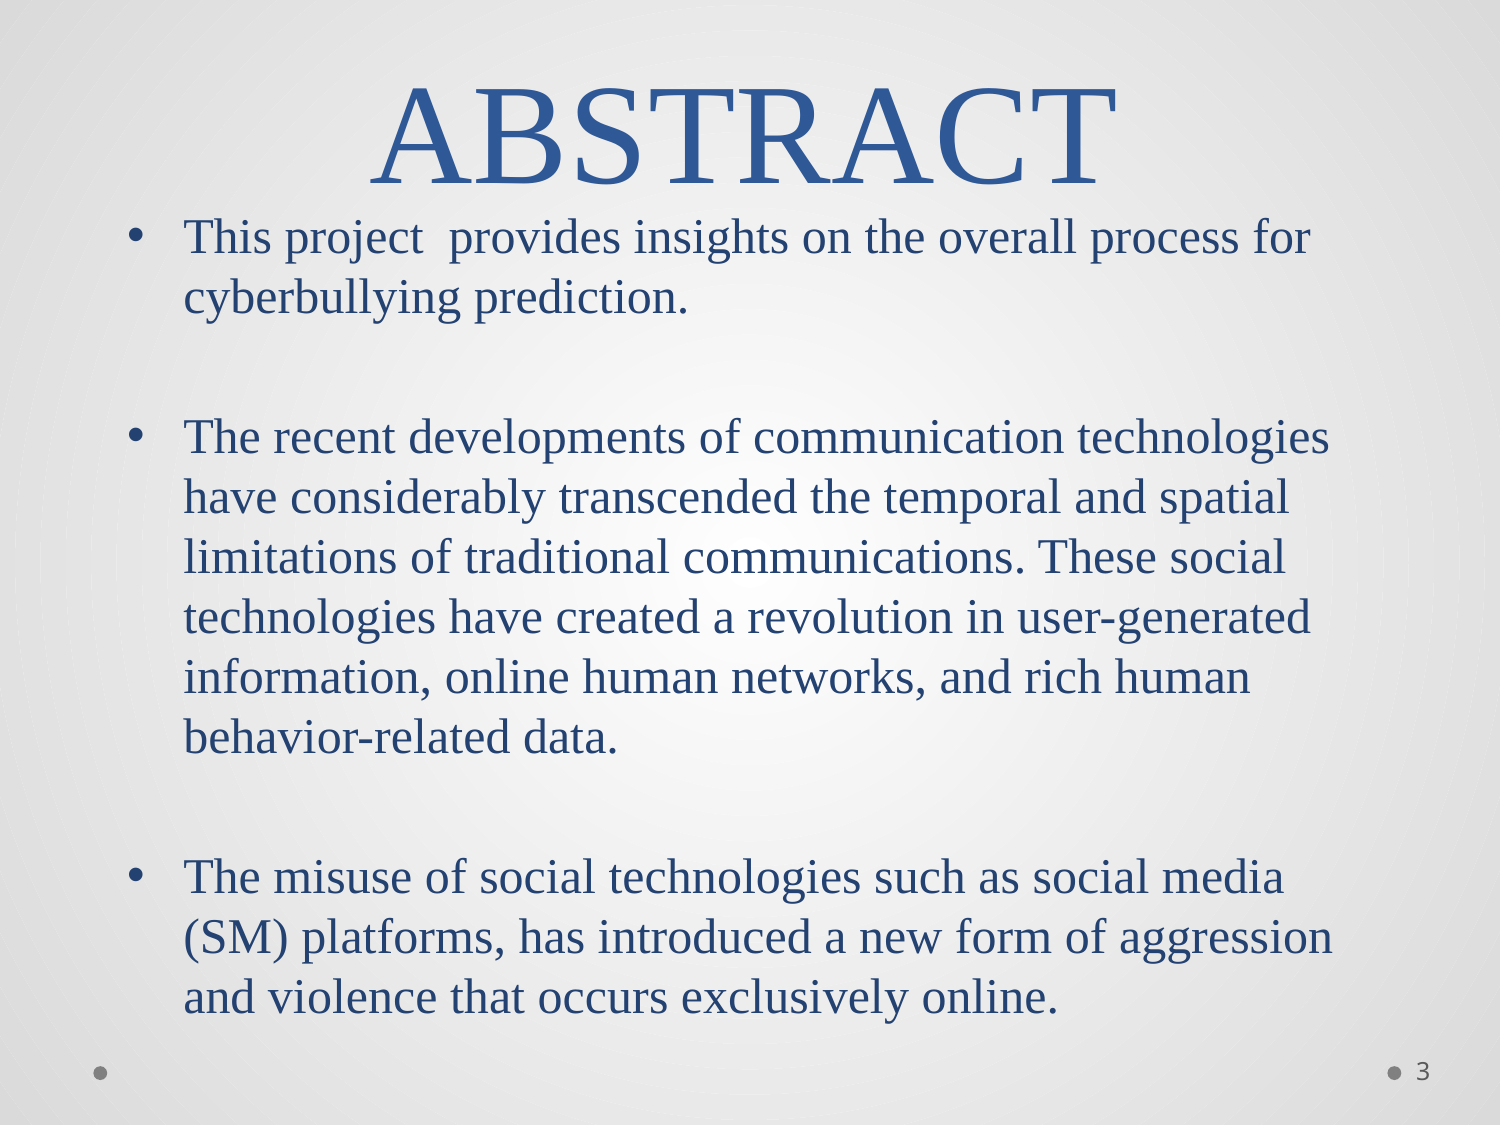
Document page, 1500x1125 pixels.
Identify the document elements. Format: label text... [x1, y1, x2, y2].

title ABSTRACT [69, 30, 1420, 220]
subtitle This project provides insights on the overall process for cyberbullying prediction. The recent developments of communication technologies have considerably transcended the temporal and spatial limitations of traditional communications. These social technologies have created a revolution in user-generated information, online human networks, and rich human behavior-related data. The misuse of social technologies such as social media (SM) platforms, has introduced a new form of aggression and violence that occurs exclusively online. [112, 196, 1376, 1047]
slide_number 3 [1411, 1042, 1500, 1103]
